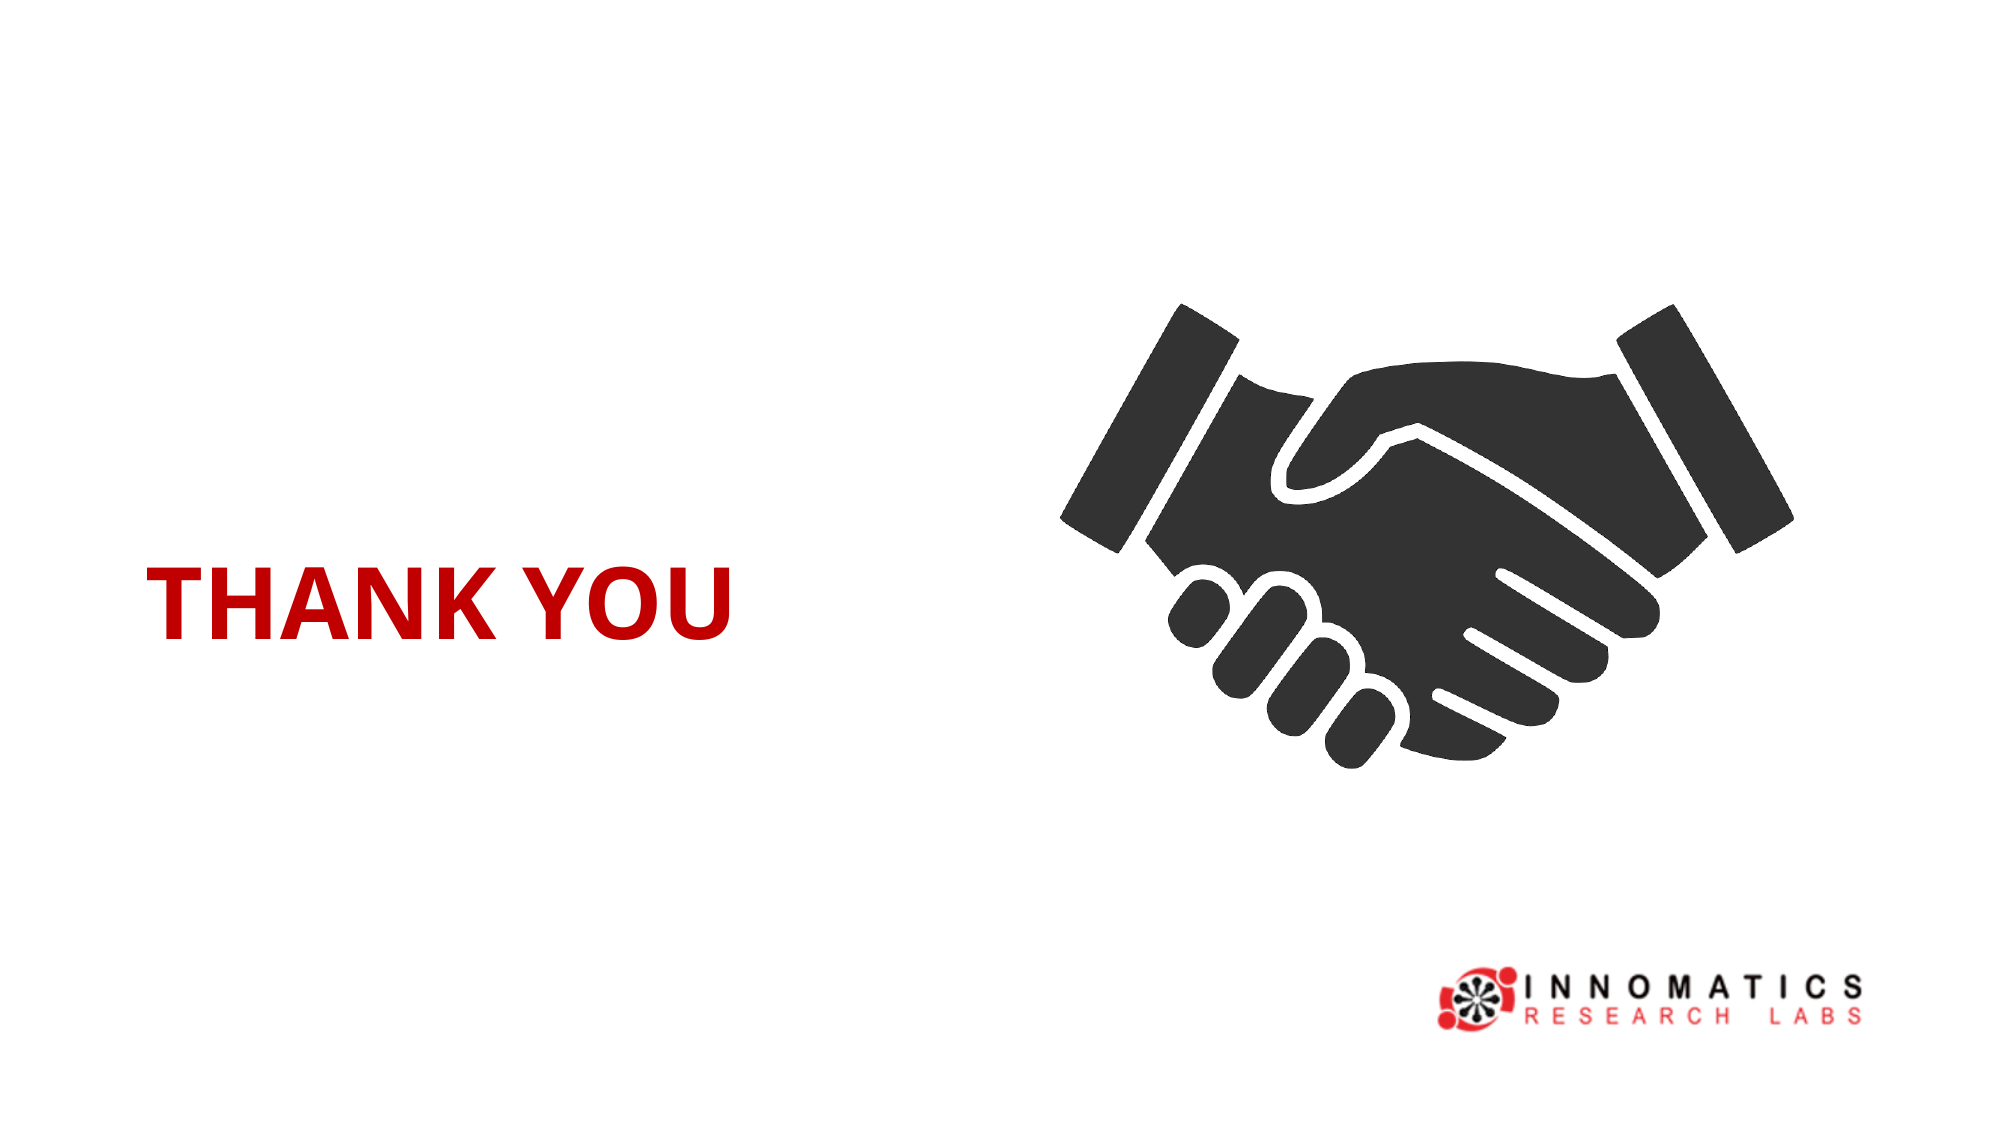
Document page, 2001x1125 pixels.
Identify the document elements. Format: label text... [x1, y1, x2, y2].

picture [1060, 303, 1794, 769]
picture [1426, 951, 1874, 1050]
text_box THANK YOU [131, 532, 1055, 667]
